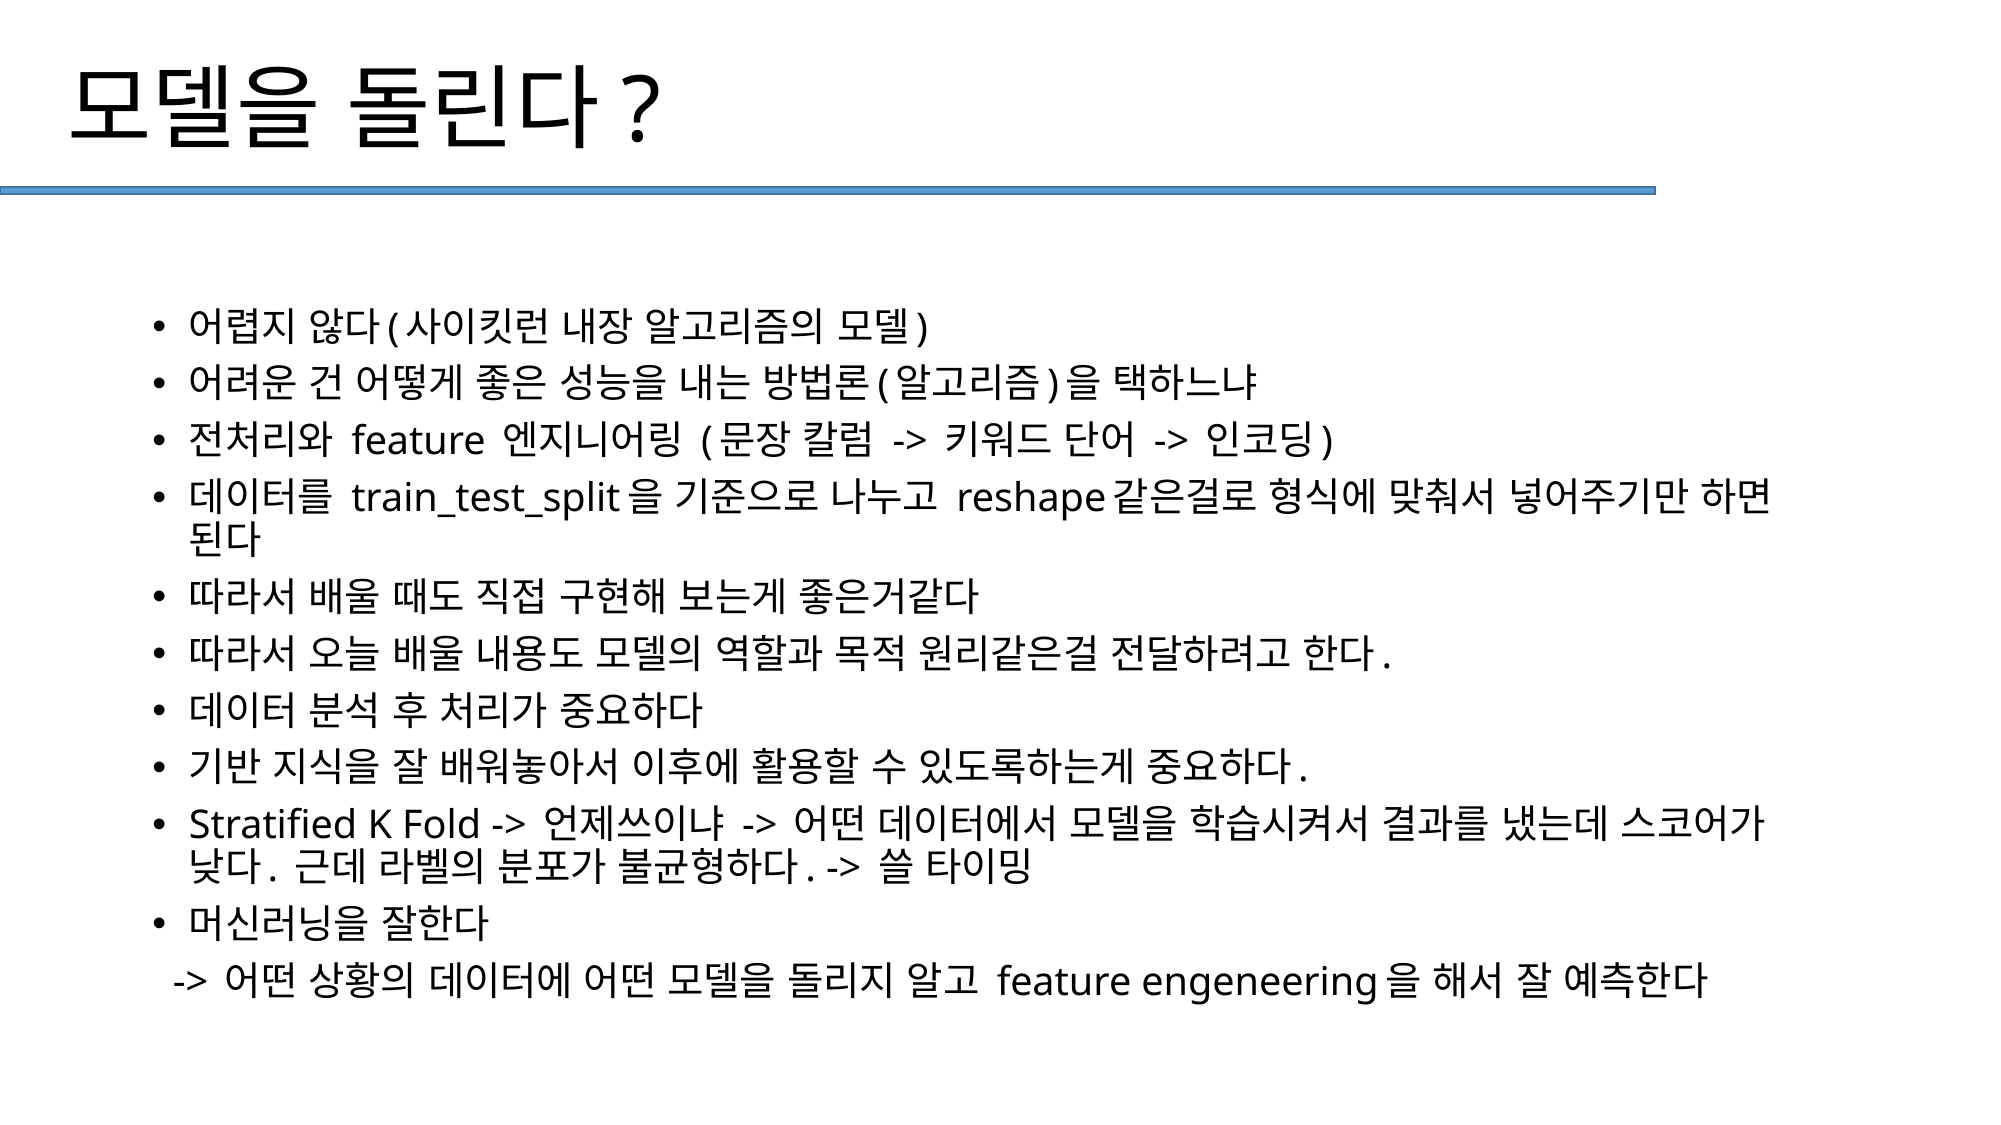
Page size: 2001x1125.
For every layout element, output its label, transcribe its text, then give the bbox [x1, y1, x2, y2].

list 어렵지 않다(사이킷런 내장 알고리즘의 모델) 어려운 건 어떻게 좋은 성능을 내는 방법론(알고리즘)을 택하느냐 전처리와 feature 엔지니어링 (문장 칼럼 -> 키워드 단어 -> 인코딩) 데이터를 train_test_split을 기준으로 나누고 reshape같은걸로 형식에 맞춰서 넣어주기만 하면 된다 따라서 배울 때도 직접 구현해 보는게 좋은거같다 따라서 오늘 배울 내용도 모델의 역할과 목적 원리같은걸 전달하려고 한다. 데이터 분석 후 처리가 중요하다 기반 지식을 잘 배워놓아서 이후에 활용할 수 있도록하는게 중요하다. Stratified K Fold -> 언제쓰이냐 -> 어떤 데이터에서 모델을 학습시켜서 결과를 냈는데 스코어가 낮다. 근데 라벨의 분포가 불균형하다. -> 쓸 타이밍 머신러닝을 잘한다 -> 어떤 상황의 데이터에 어떤 모델을 돌리지 알고 feature engeneering을 해서 잘 예측한다 [137, 299, 1863, 1014]
text_box [0, 186, 1656, 195]
title 모델을 돌린다? [52, 3, 1778, 221]
